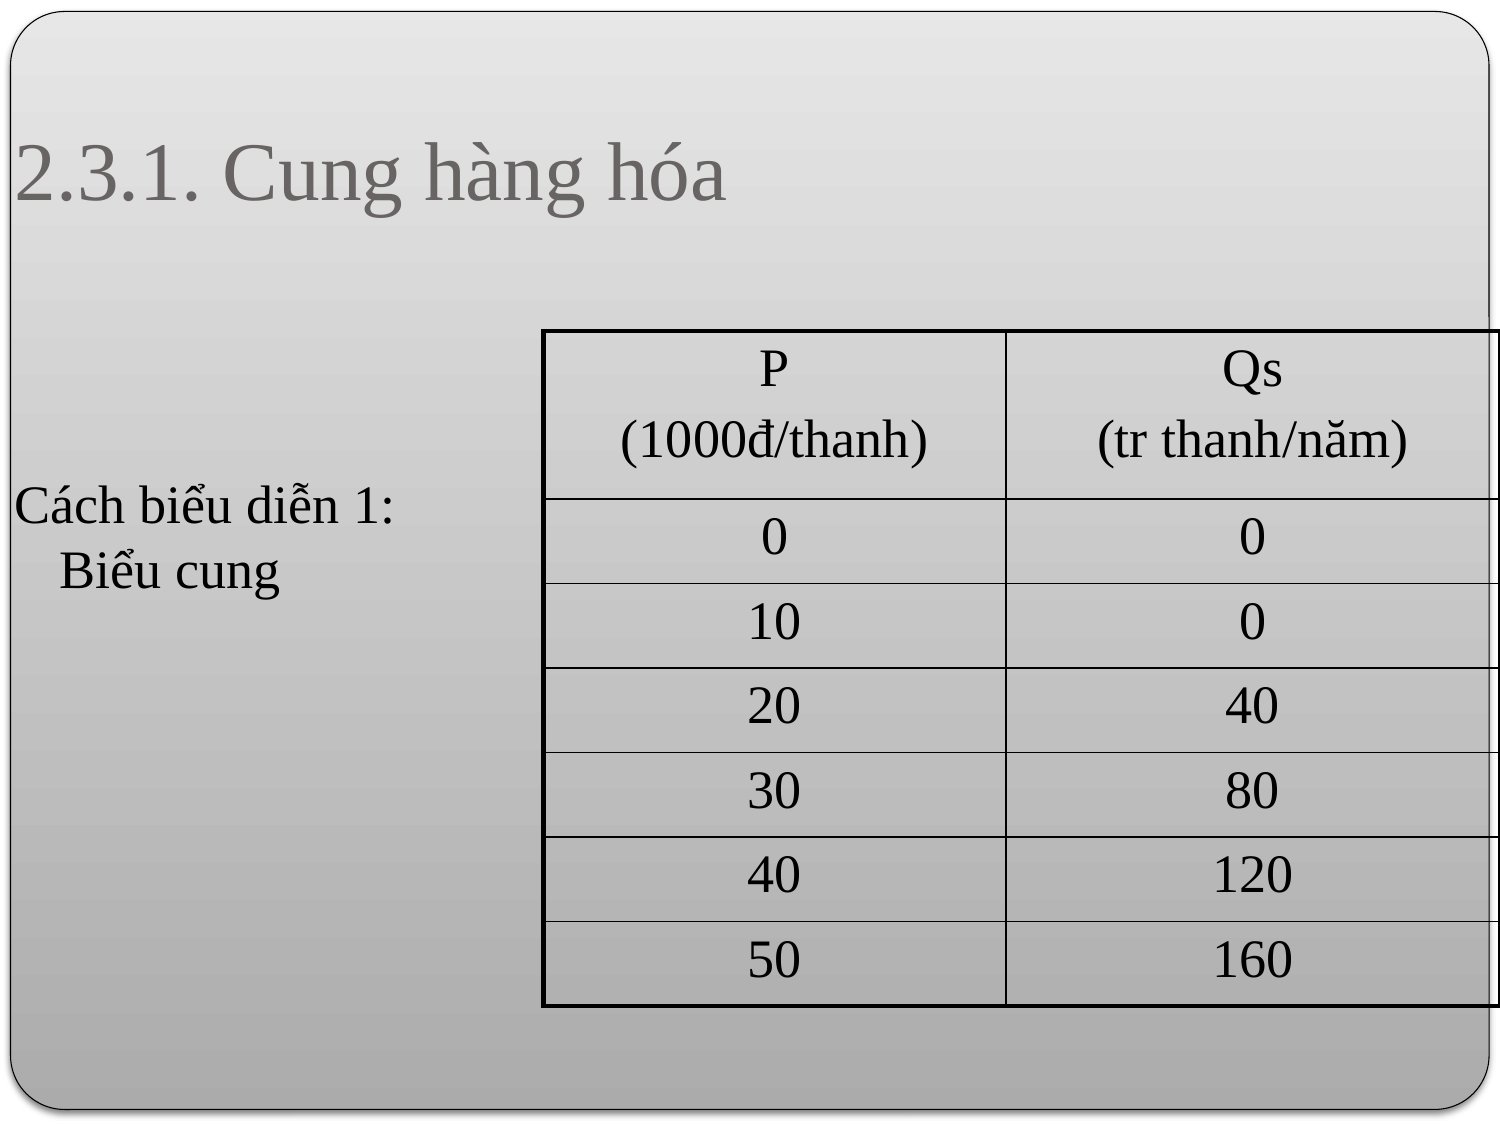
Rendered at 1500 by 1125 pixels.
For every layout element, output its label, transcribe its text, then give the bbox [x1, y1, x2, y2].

table_cell 30 [546, 753, 1005, 836]
table_cell 10 [546, 584, 1005, 667]
table_header P (1000đ/thanh) [546, 333, 1005, 498]
table_cell 160 [1007, 922, 1498, 1004]
list Cách biểu diễn 1: Biểu cung [0, 462, 413, 813]
table_cell 40 [1007, 669, 1498, 752]
title 2.3.1. Cung hàng hóa [0, 45, 1350, 233]
table_cell 80 [1007, 753, 1498, 836]
table_header Qs (tr thanh/năm) [1007, 333, 1498, 498]
table_cell 0 [1007, 584, 1498, 667]
table_cell 0 [546, 500, 1005, 583]
table_cell 0 [1007, 500, 1498, 583]
table_cell 120 [1007, 838, 1498, 921]
table_cell 50 [546, 922, 1005, 1004]
table_cell 20 [546, 669, 1005, 752]
table_cell 40 [546, 838, 1005, 921]
